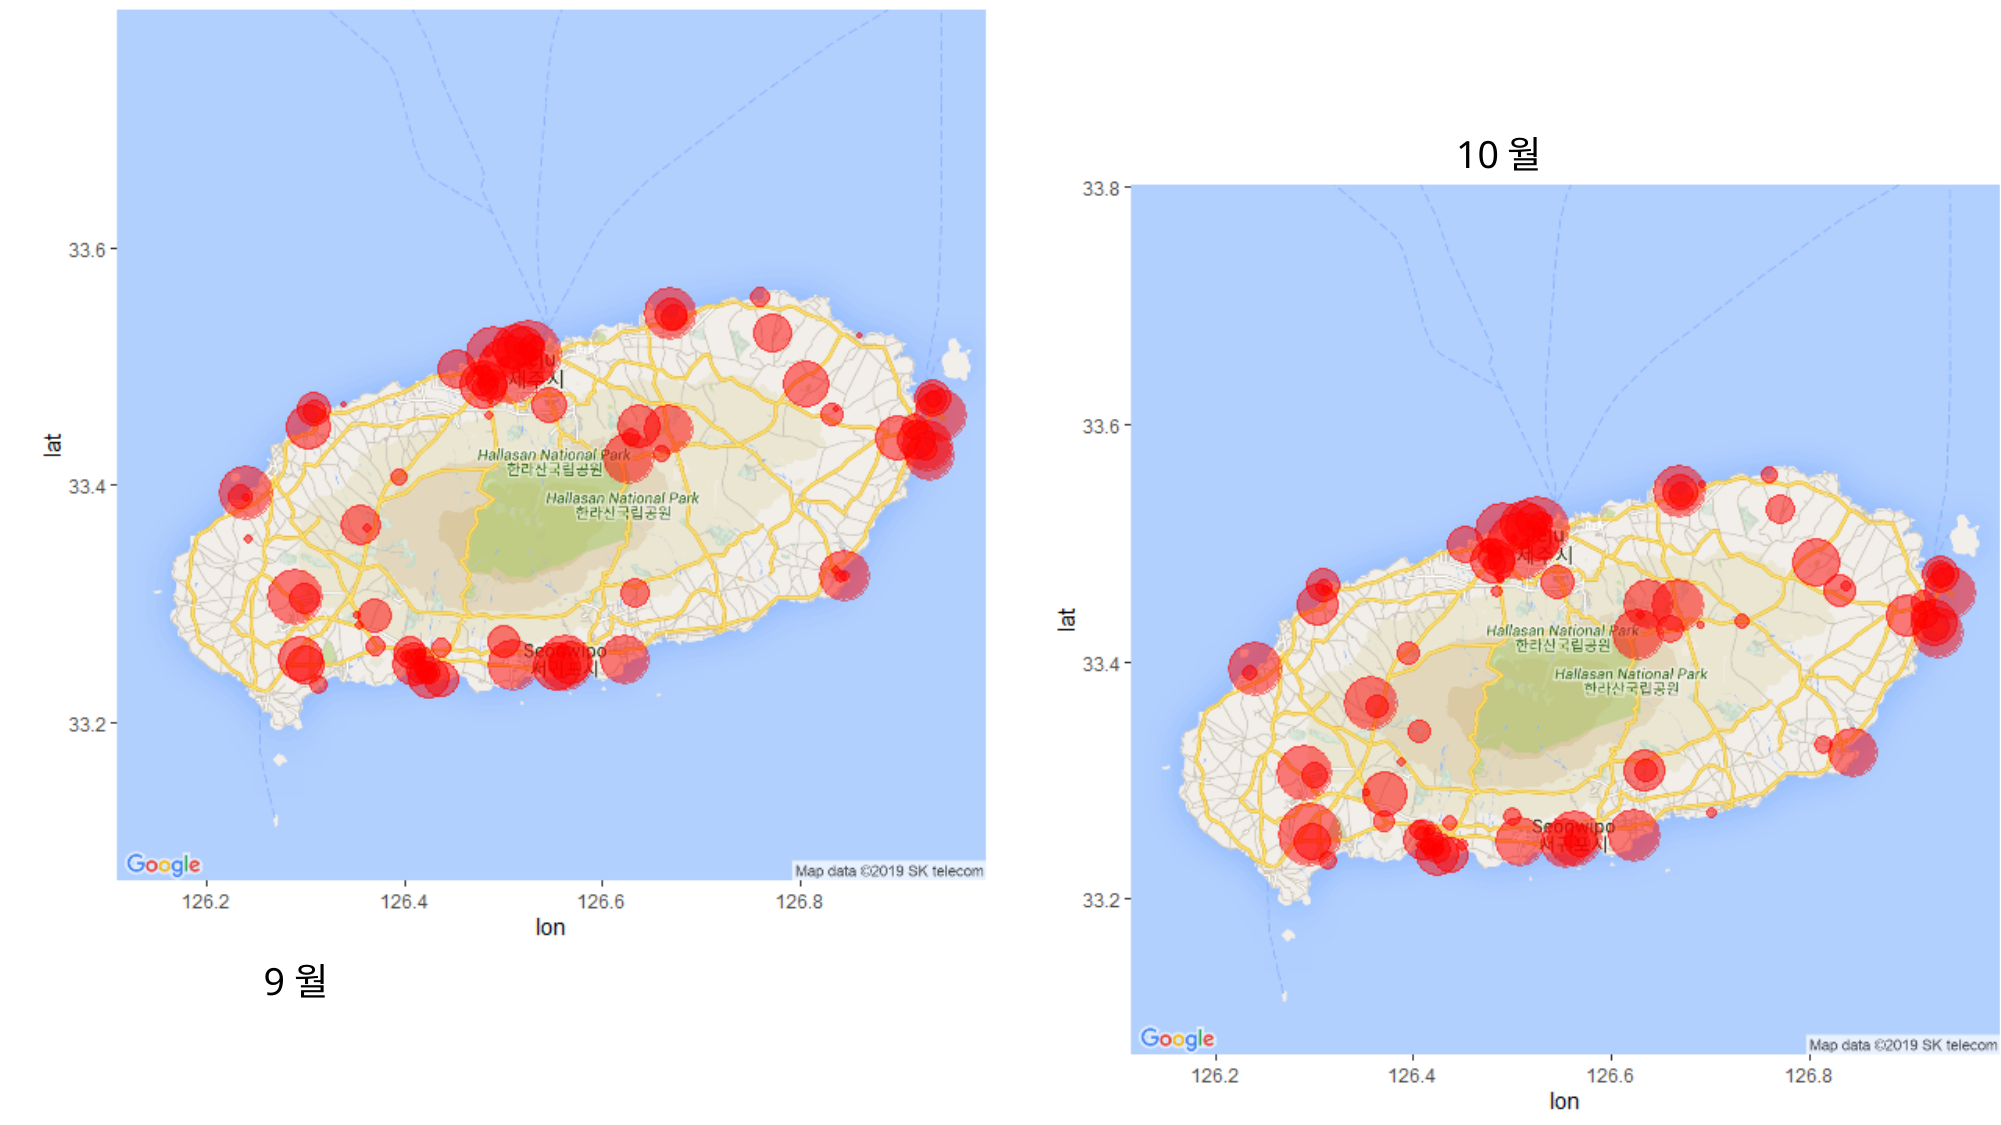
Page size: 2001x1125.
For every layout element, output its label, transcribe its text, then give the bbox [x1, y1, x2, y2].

text_box 10월 [1441, 124, 1558, 174]
picture [0, 0, 2000, 1125]
text_box 9월 [249, 951, 344, 1010]
